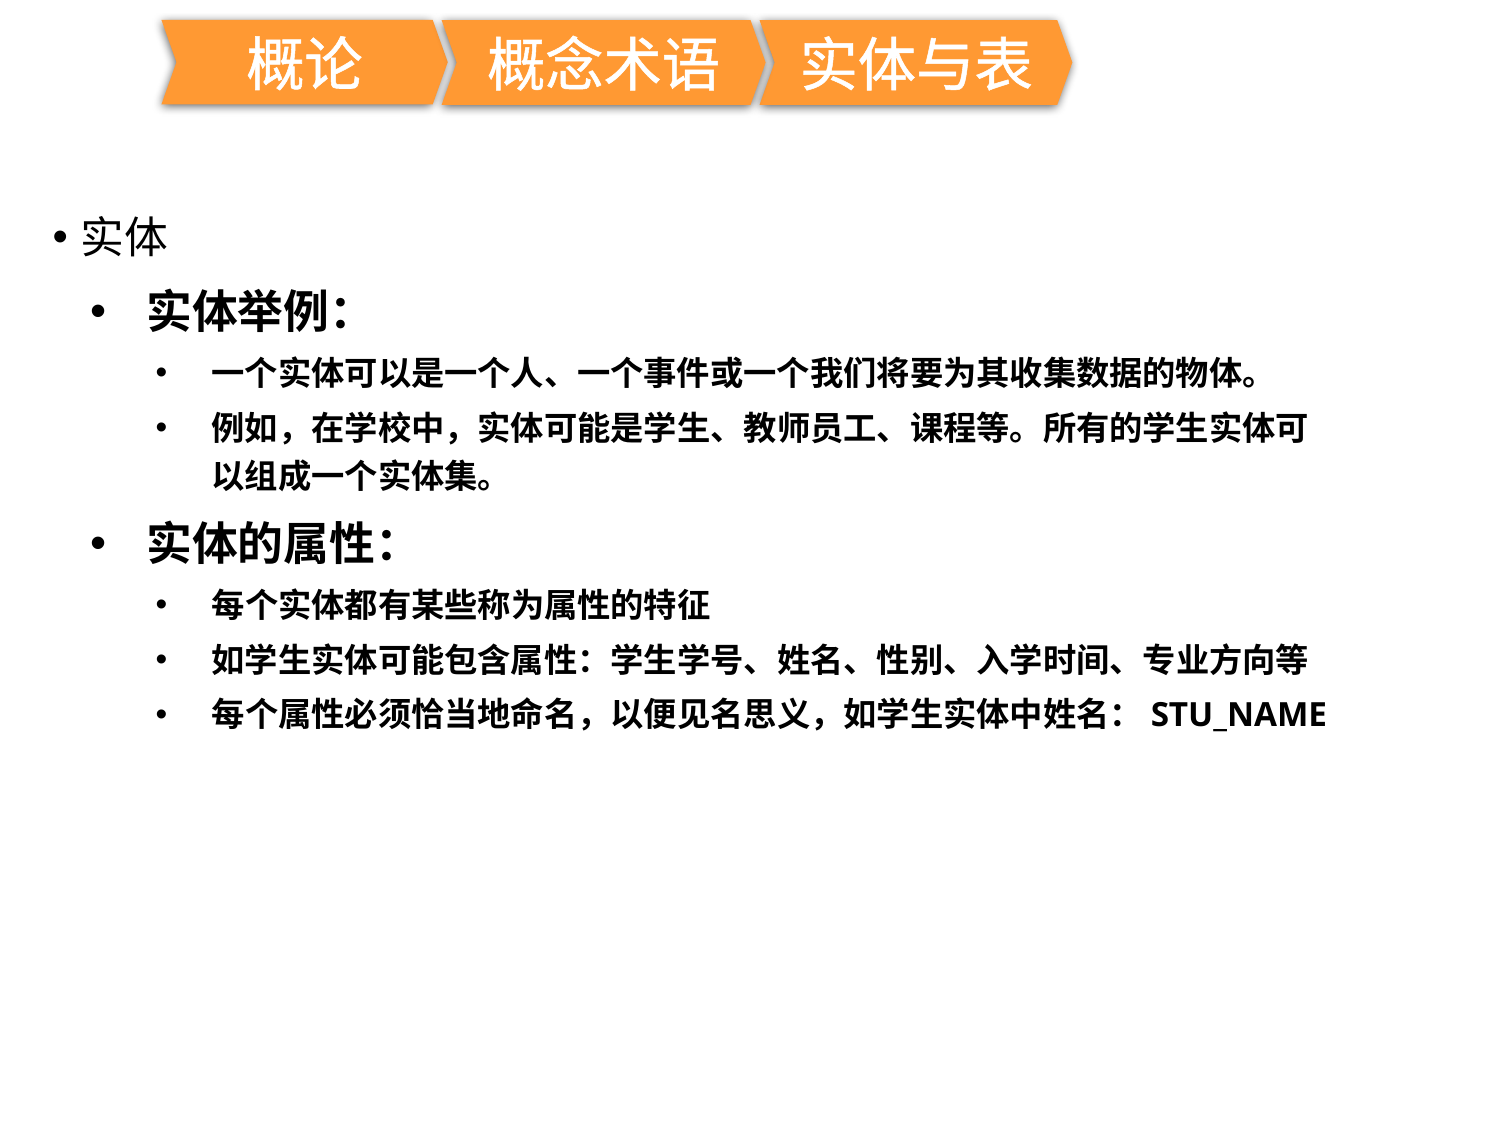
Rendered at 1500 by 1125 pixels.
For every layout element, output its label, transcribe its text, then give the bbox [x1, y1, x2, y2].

text_box 实体与表 [759, 20, 1073, 105]
text_box 概论 [161, 19, 447, 105]
text_box 概念术语 [441, 20, 766, 105]
list 实体 实体举例： 一个实体可以是一个人、一个事件或一个我们将要为其收集数据的物体。 例如，在学校中，实体可能是学生、教师员工、课程等。所有的学生实体可以组成一个实体集。 实体的属性： 每个实体都有某些称为属性的特征 如学生实体可能包含属性：学生学号、姓名、性别、入学时间、专业方向等 每个属性必须恰当地命名，以便见名思义，如学生实体中姓名：STU_NAME [0, 192, 1354, 962]
title [230, 0, 1500, 140]
